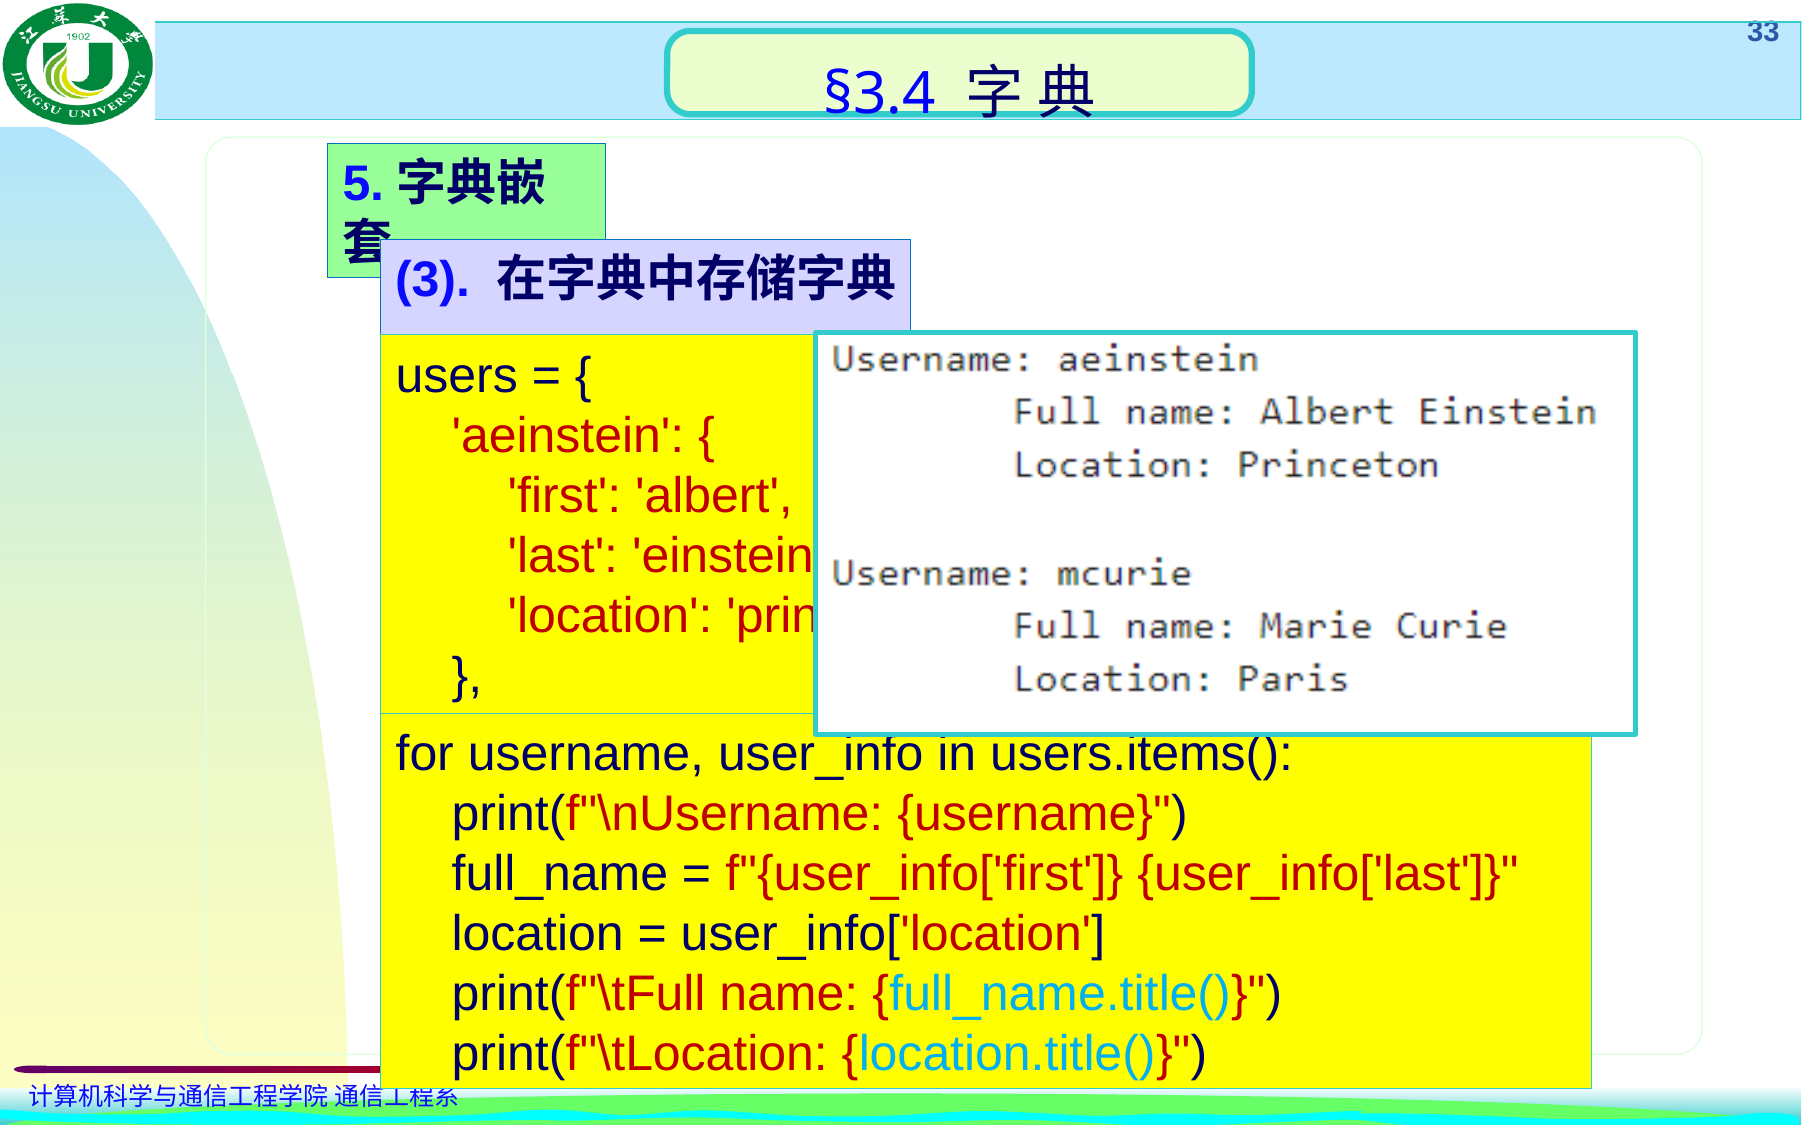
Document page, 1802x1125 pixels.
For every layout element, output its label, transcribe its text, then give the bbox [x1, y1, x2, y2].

text_box (3). 在字典中存储字典 [380, 239, 911, 334]
picture [0, 1, 155, 127]
picture [817, 334, 1634, 733]
text_box for username, user_info in users.items(): print(f"\nUsername: {username}") full_name = f"{user_info['first']} {user_info['last']}" location = user_info['location'] print(f"\tFull name: {full_name.title()}") print(f"\tLocation: {location.title()}") [380, 713, 1592, 1089]
text_box users = { 'aeinstein': { 'first': 'albert', 'last': 'einstein', 'location': 'princeton', }, 'mcurie': { 'first': 'marie', 'last': 'curie', 'location': 'paris', }, } [380, 334, 813, 713]
text_box §3.4 字 典 [667, 30, 1252, 115]
text_box 5.字典嵌套 [327, 143, 606, 278]
